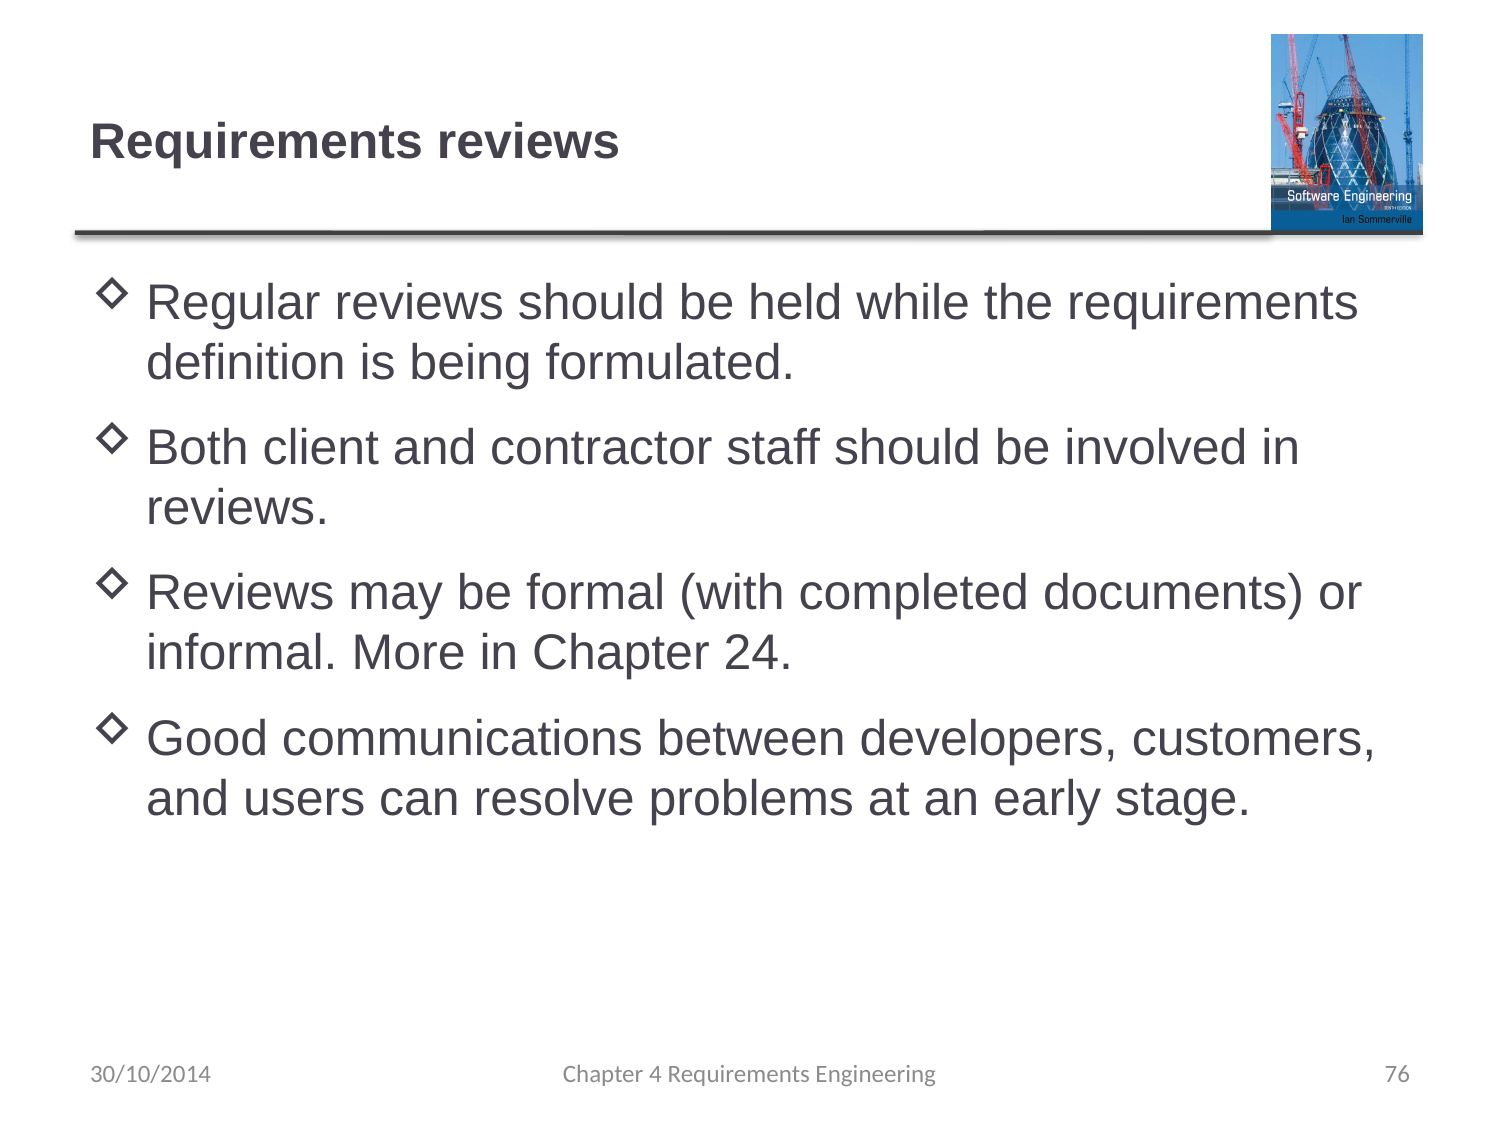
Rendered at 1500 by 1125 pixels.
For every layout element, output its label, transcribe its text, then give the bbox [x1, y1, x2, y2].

footer Chapter 4 Requirements Engineering [512, 1042, 988, 1103]
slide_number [75, 1042, 425, 1103]
slide_number 76 [1074, 1042, 1425, 1103]
picture [1271, 34, 1423, 230]
title Requirements reviews [74, 44, 1272, 233]
list Regular reviews should be held while the requirements definition is being formulated. Both client and contractor staff should be involved in reviews. Reviews may be formal (with completed documents) or informal. More in Chapter 24. Good communications between developers, customers, and users can resolve problems at an early stage. [75, 262, 1425, 1005]
